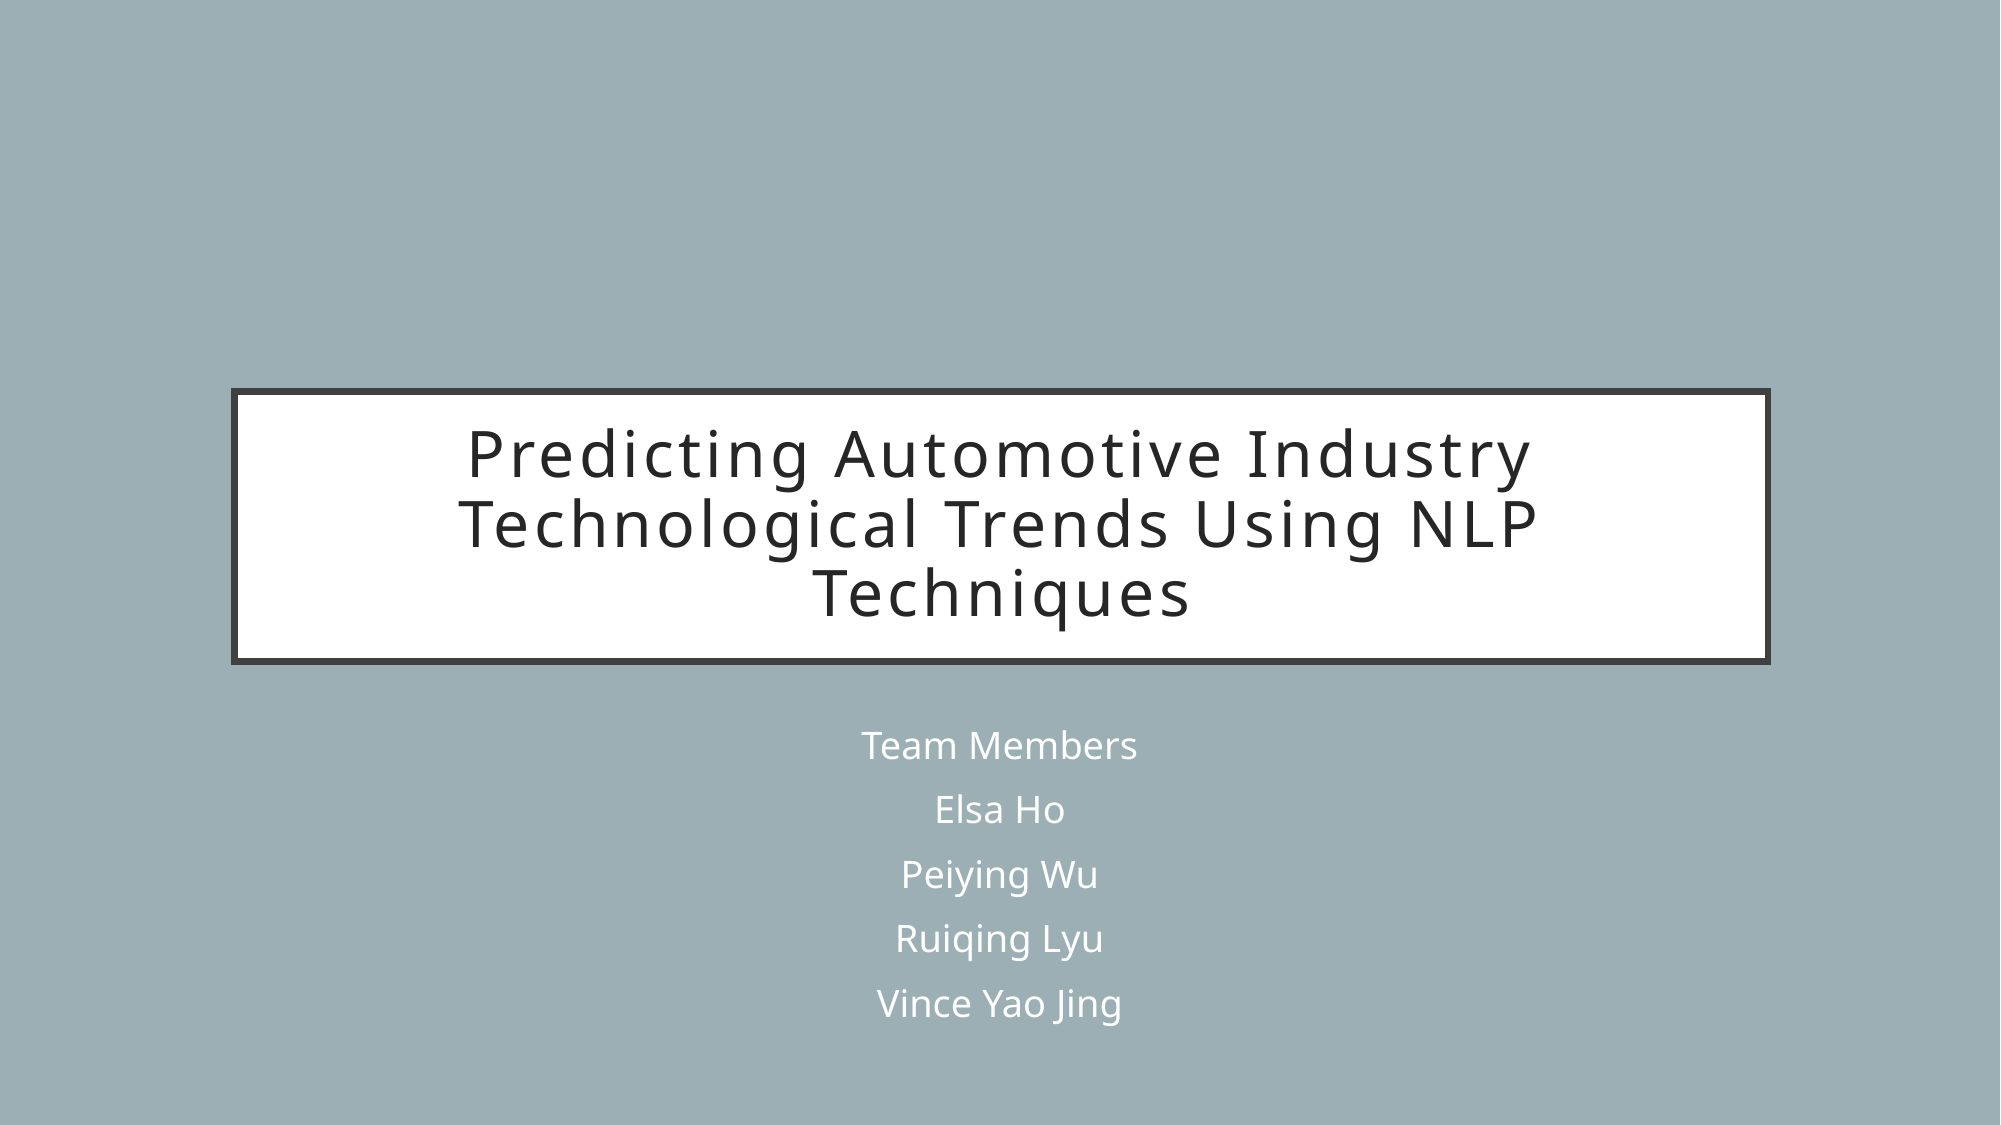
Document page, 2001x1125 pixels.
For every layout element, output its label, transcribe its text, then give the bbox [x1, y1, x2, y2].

subtitle Team Members Elsa Ho Peiying Wu Ruiqing Lyu Vince Yao Jing [442, 713, 1558, 1035]
title Predicting Automotive Industry Technological Trends Using NLP Techniques [231, 388, 1771, 665]
